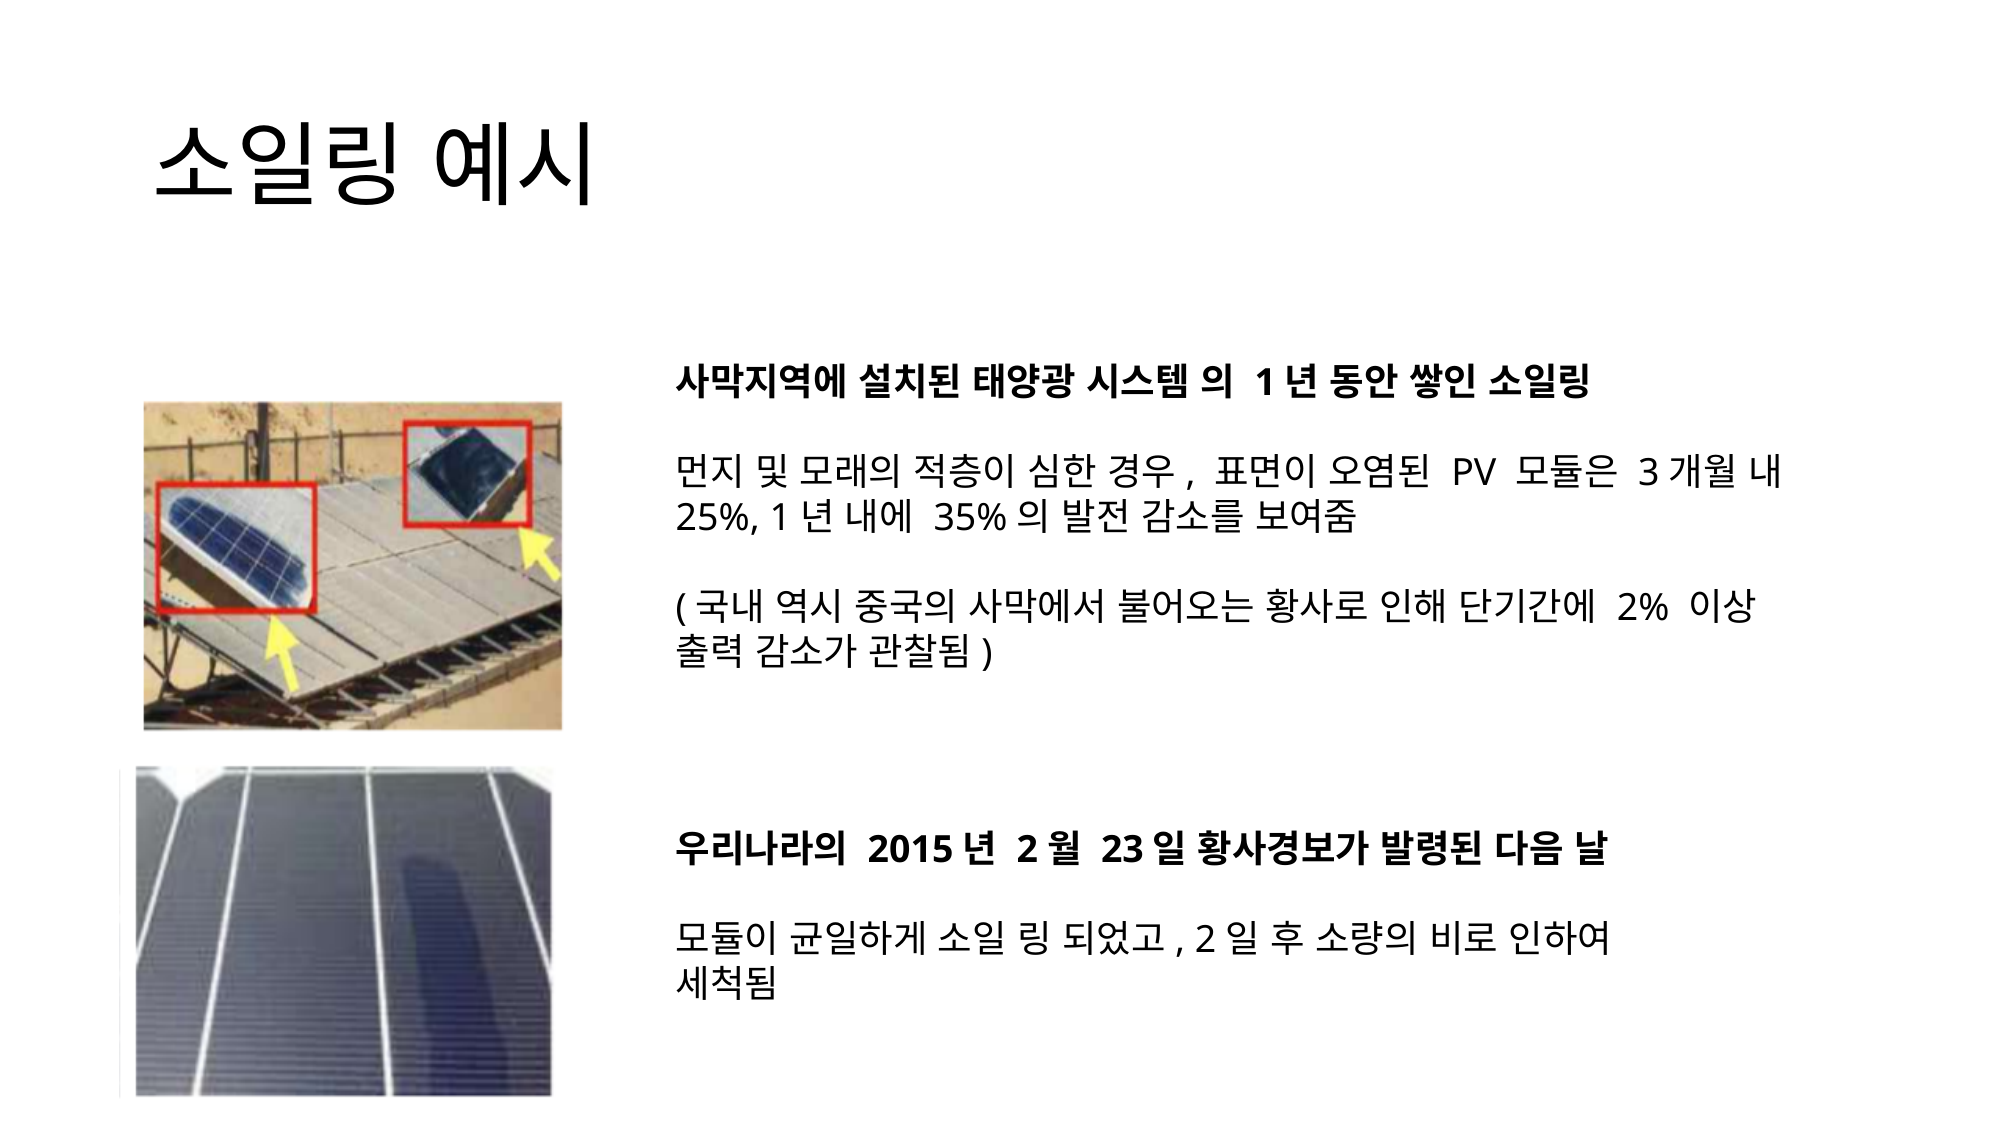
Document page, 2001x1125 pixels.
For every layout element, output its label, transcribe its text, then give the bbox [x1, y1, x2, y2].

title 소일링 예시 [137, 59, 1863, 278]
text_box 사막지역에 설치된 태양광 시스템 의 1년 동안 쌓인 소일링 먼지 및 모래의 적층이 심한 경우, 표면이 오염된 PV 모듈은 3개월 내 25%, 1년 내에 35%의 발전 감소를 보여줌 (국내 역시 중국의 사막에서 불어오는 황사로 인해 단기간에 2% 이상 출력 감소가 관찰됨) [660, 350, 1822, 771]
picture [119, 378, 570, 747]
picture [119, 759, 572, 1116]
text_box 우리나라의 2015년 2월 23일 황사경보가 발령된 다음 날 모듈이 균일하게 소일 링 되었고, 2일 후 소량의 비로 인하여 세척됨 [660, 817, 1661, 1013]
